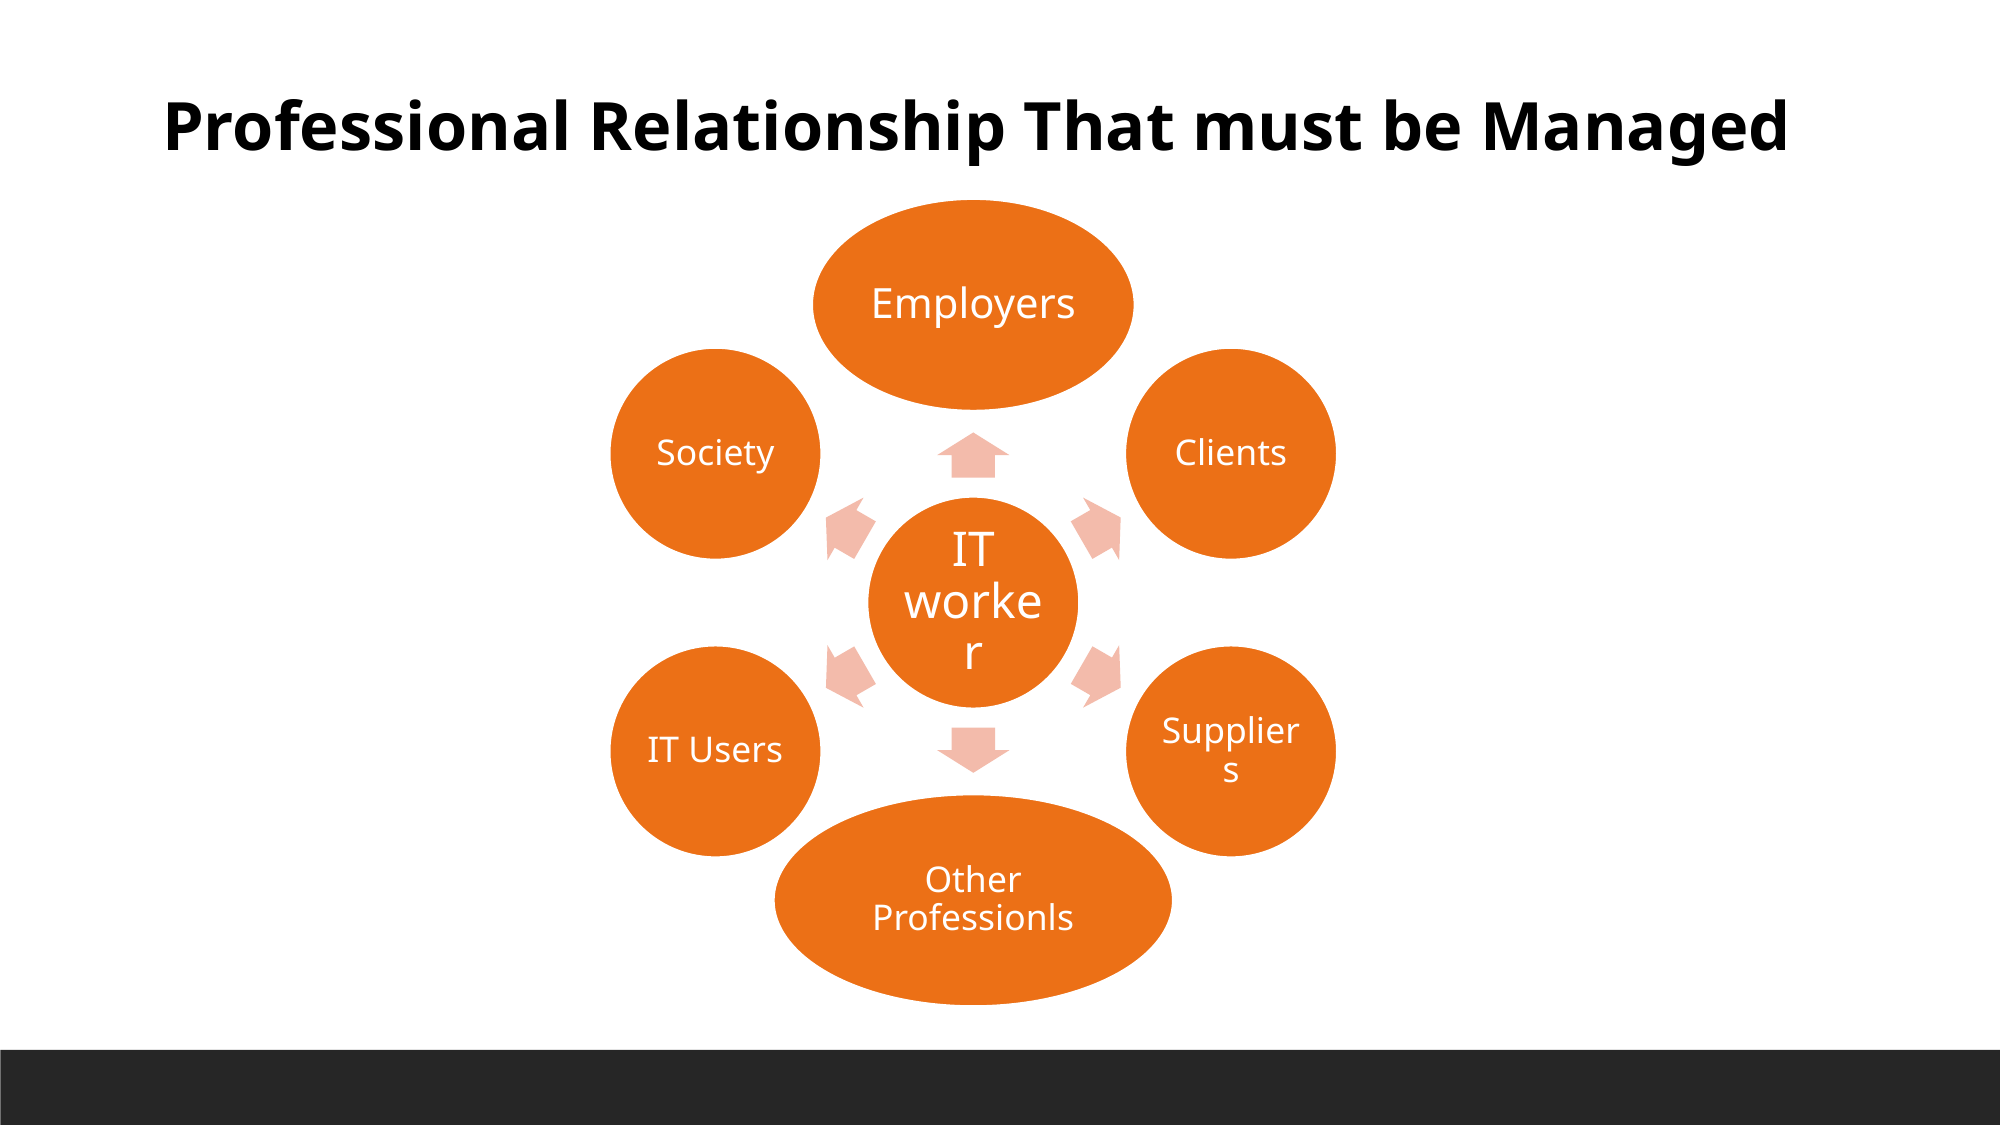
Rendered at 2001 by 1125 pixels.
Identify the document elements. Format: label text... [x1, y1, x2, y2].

text_box Professional Relationship That must be Managed [61, 76, 1910, 172]
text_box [332, 197, 1614, 1008]
